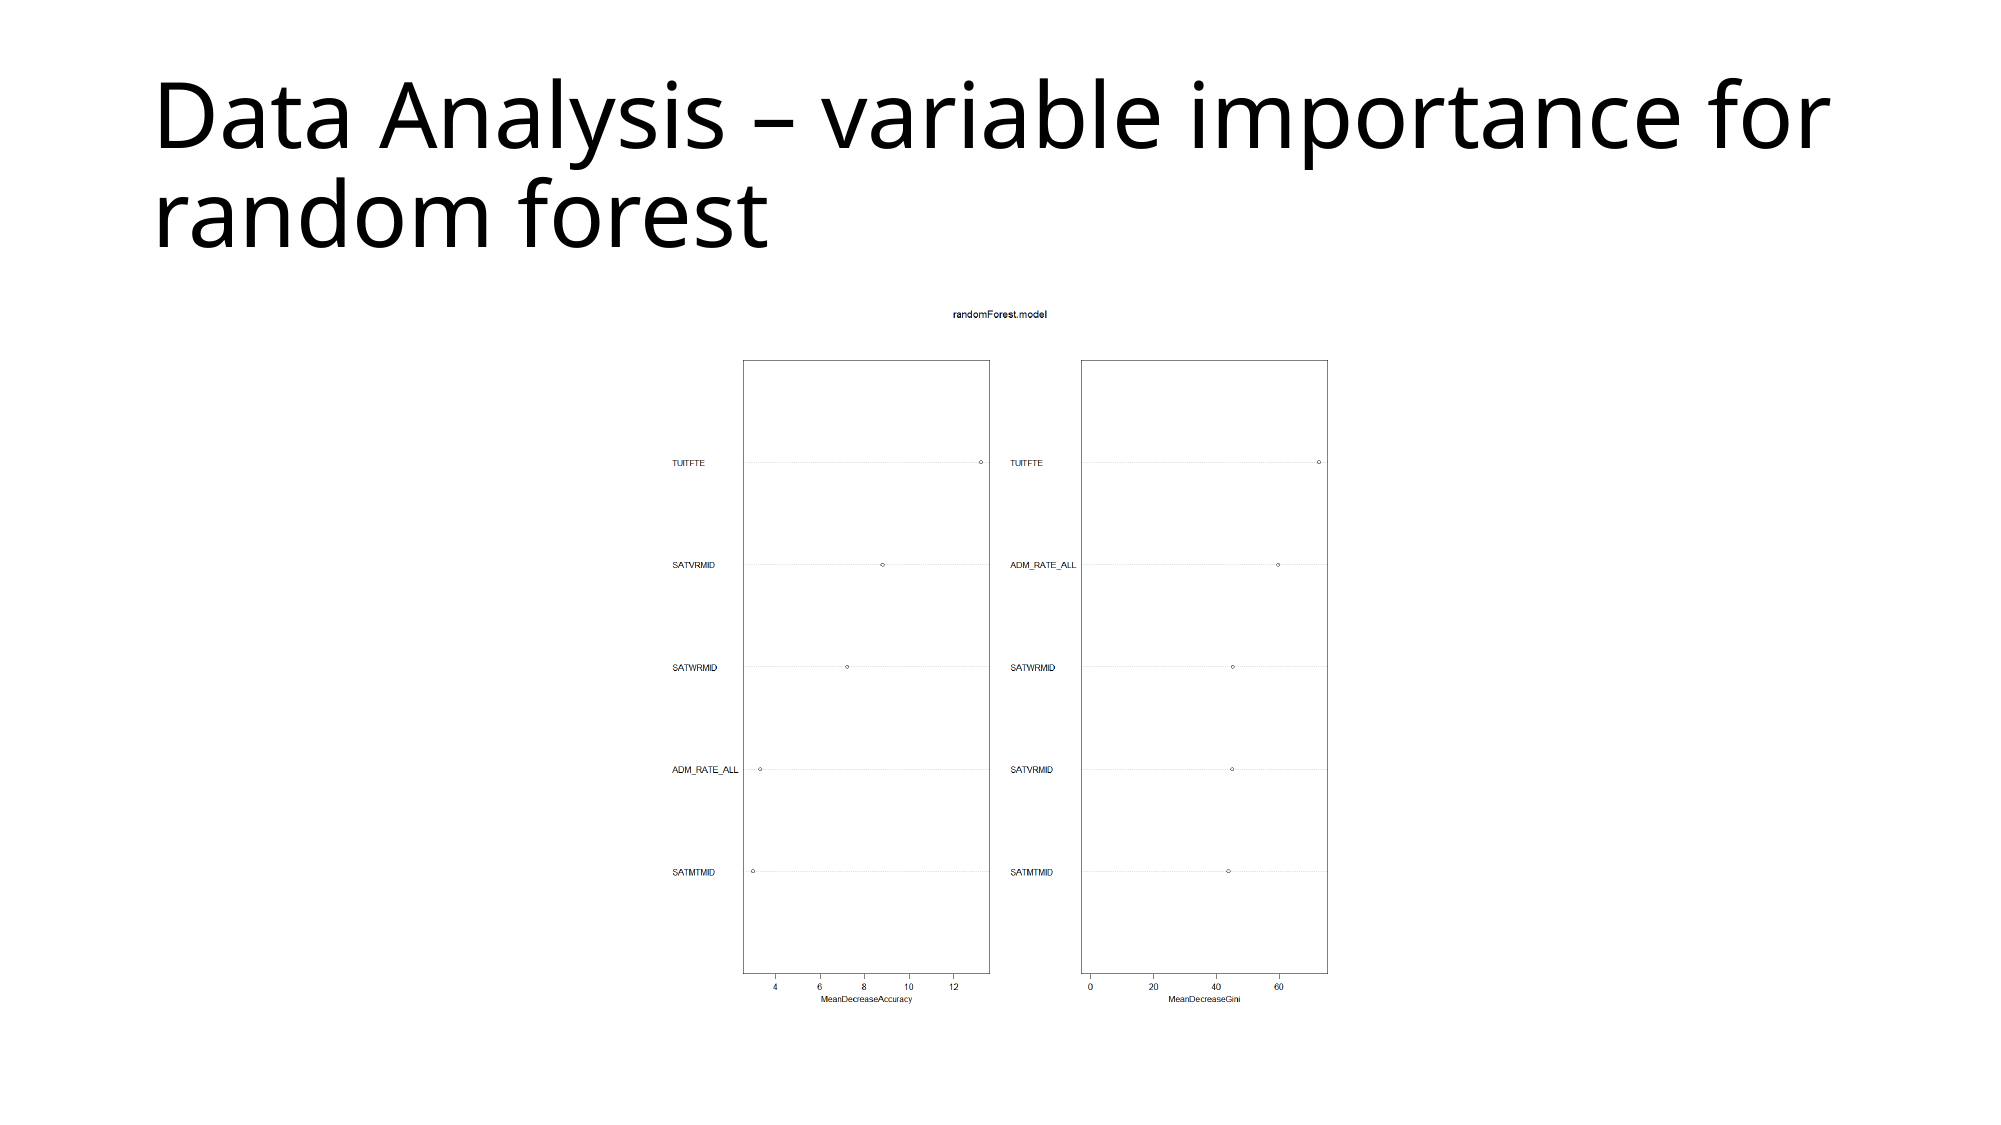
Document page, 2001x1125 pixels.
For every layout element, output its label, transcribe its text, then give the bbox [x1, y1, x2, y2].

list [662, 299, 1338, 1014]
title Data Analysis – variable importance for random forest [137, 59, 1863, 278]
